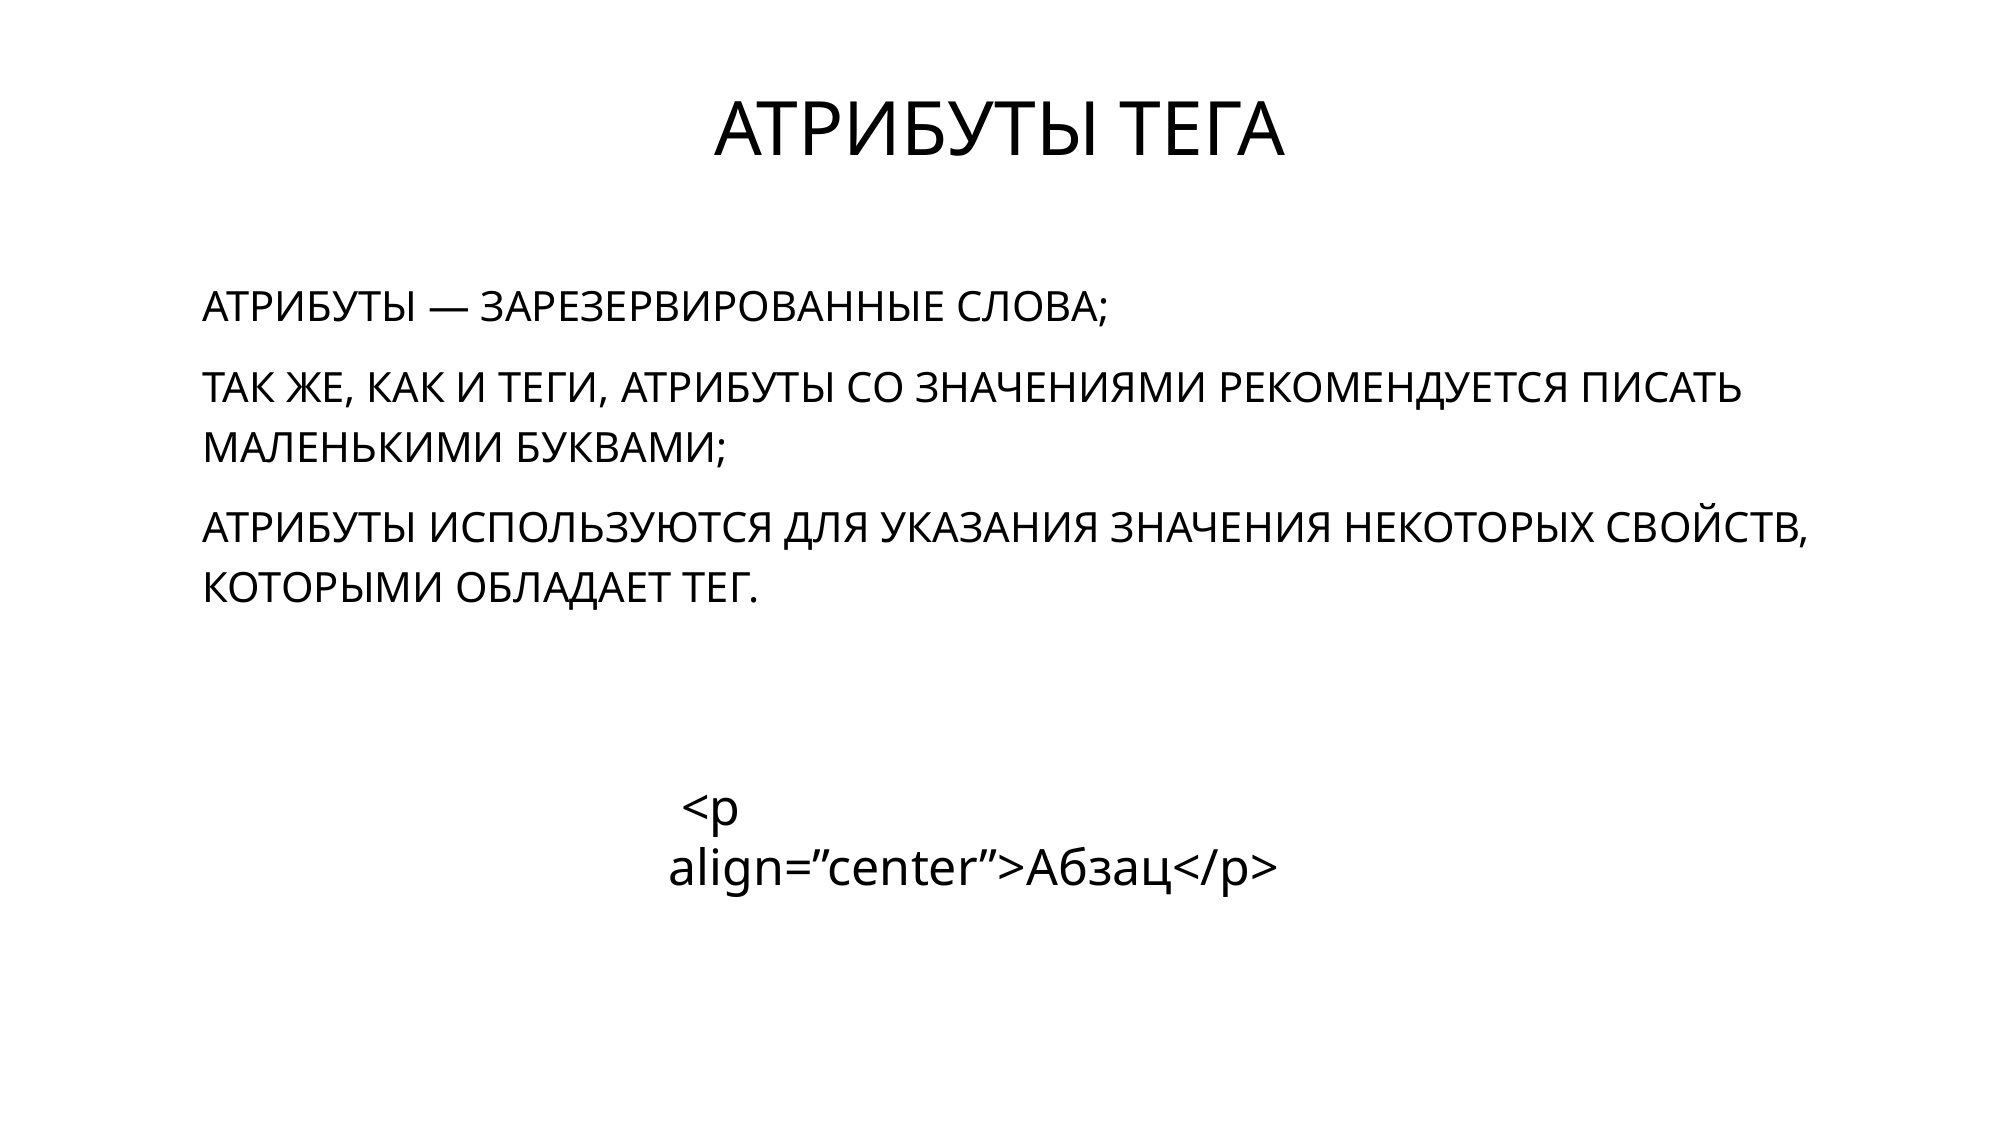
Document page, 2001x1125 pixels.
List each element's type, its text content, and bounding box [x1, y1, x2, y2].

text_box <p align=”center”>Абзац</p> [653, 768, 1347, 845]
title АТРИБУТЫ ТЕГА [149, 0, 1851, 262]
list АТРИБУТЫ — ЗАРЕЗЕРВИРОВАННЫЕ СЛОВА; ТАК ЖЕ, КАК И ТЕГИ, АТРИБУТЫ СО ЗНАЧЕНИЯМИ РЕКОМЕНДУЕТСЯ ПИСАТЬ МАЛЕНЬКИМИ БУКВАМИ; АТРИБУТЫ ИСПОЛЬЗУЮТСЯ ДЛЯ УКАЗАНИЯ ЗНАЧЕНИЯ НЕКОТОРЫХ СВОЙСТВ, КОТОРЫМИ ОБЛАДАЕТ ТЕГ. [150, 261, 1851, 621]
